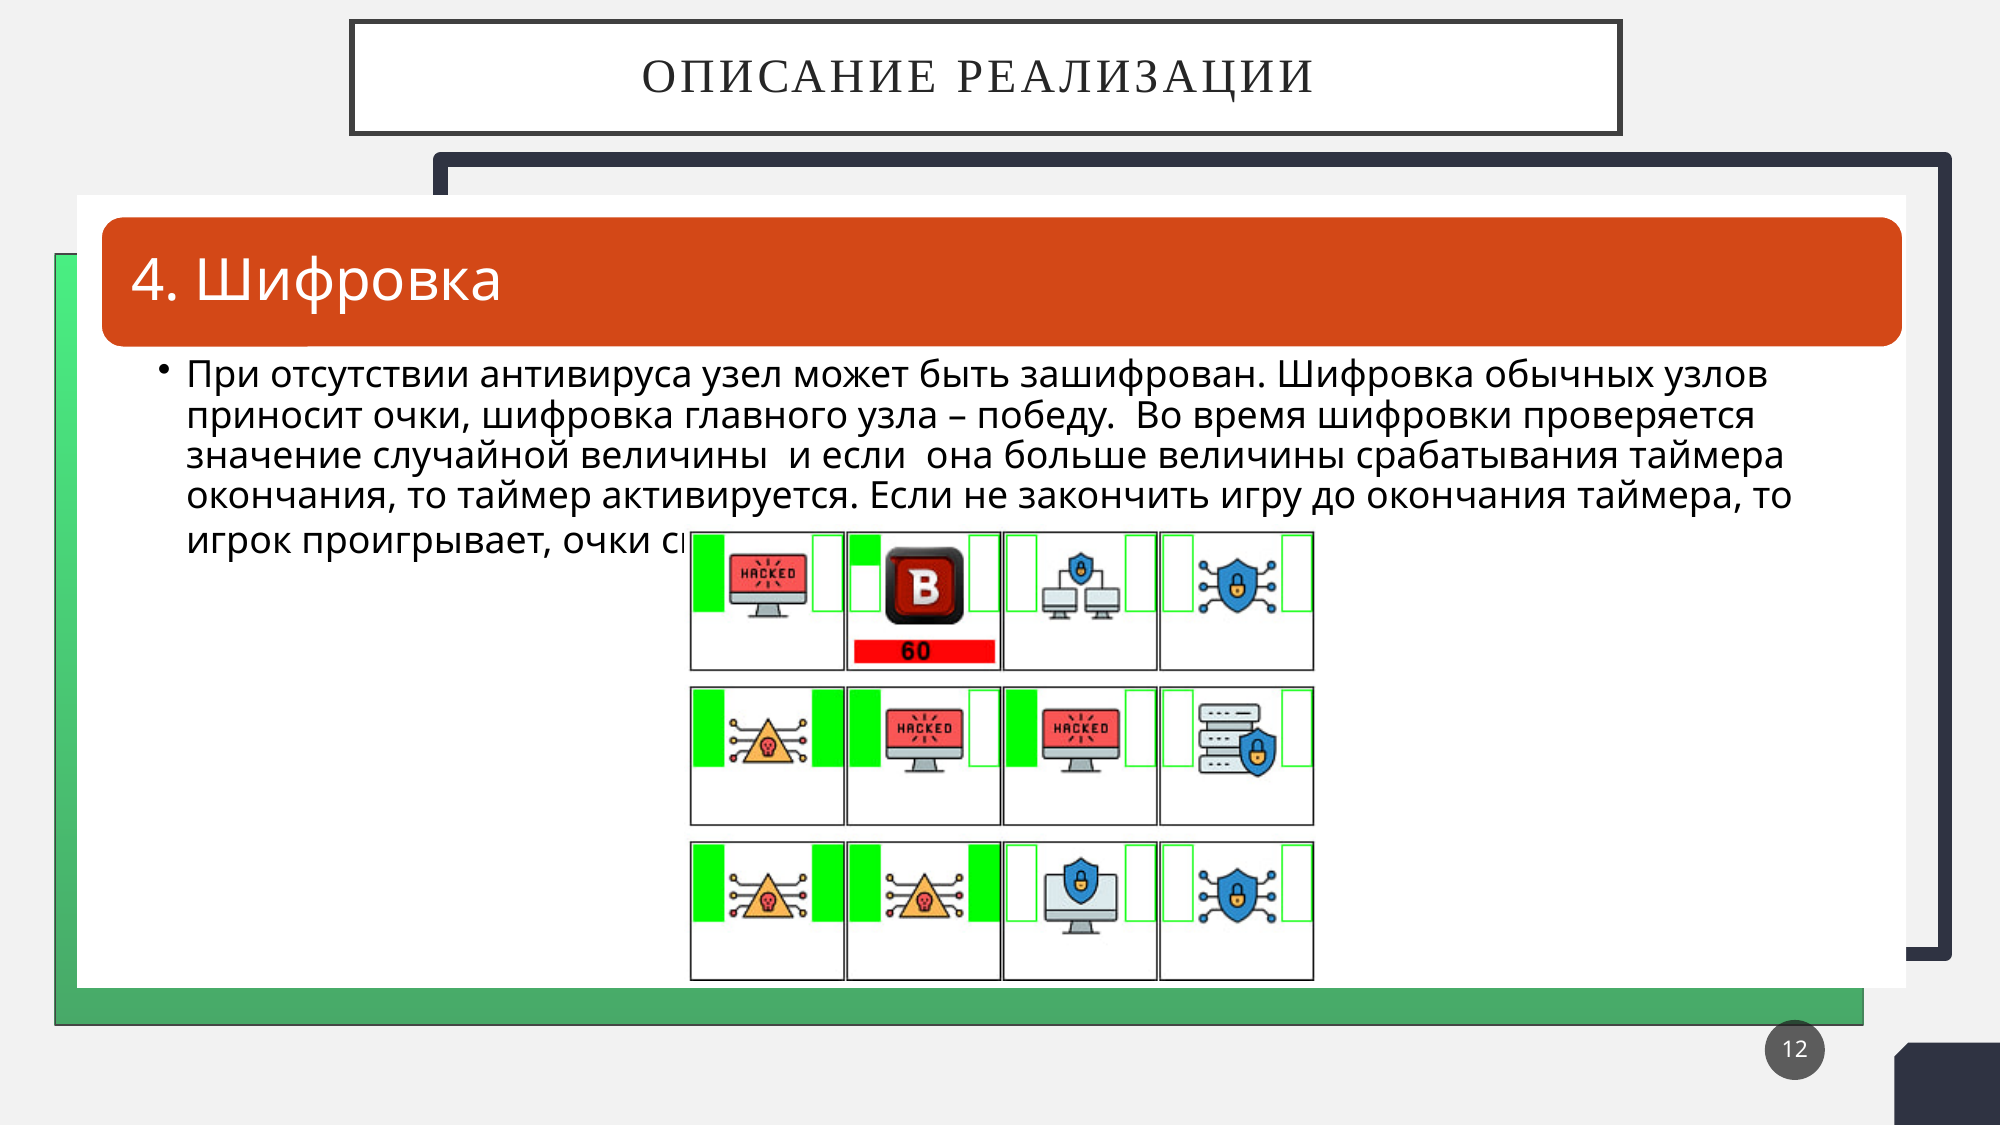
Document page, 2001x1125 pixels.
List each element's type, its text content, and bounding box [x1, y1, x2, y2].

title Описание реализации [349, 19, 1623, 136]
picture [684, 524, 1316, 981]
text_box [100, 216, 1904, 573]
slide_number 12 [1764, 1019, 1825, 1080]
